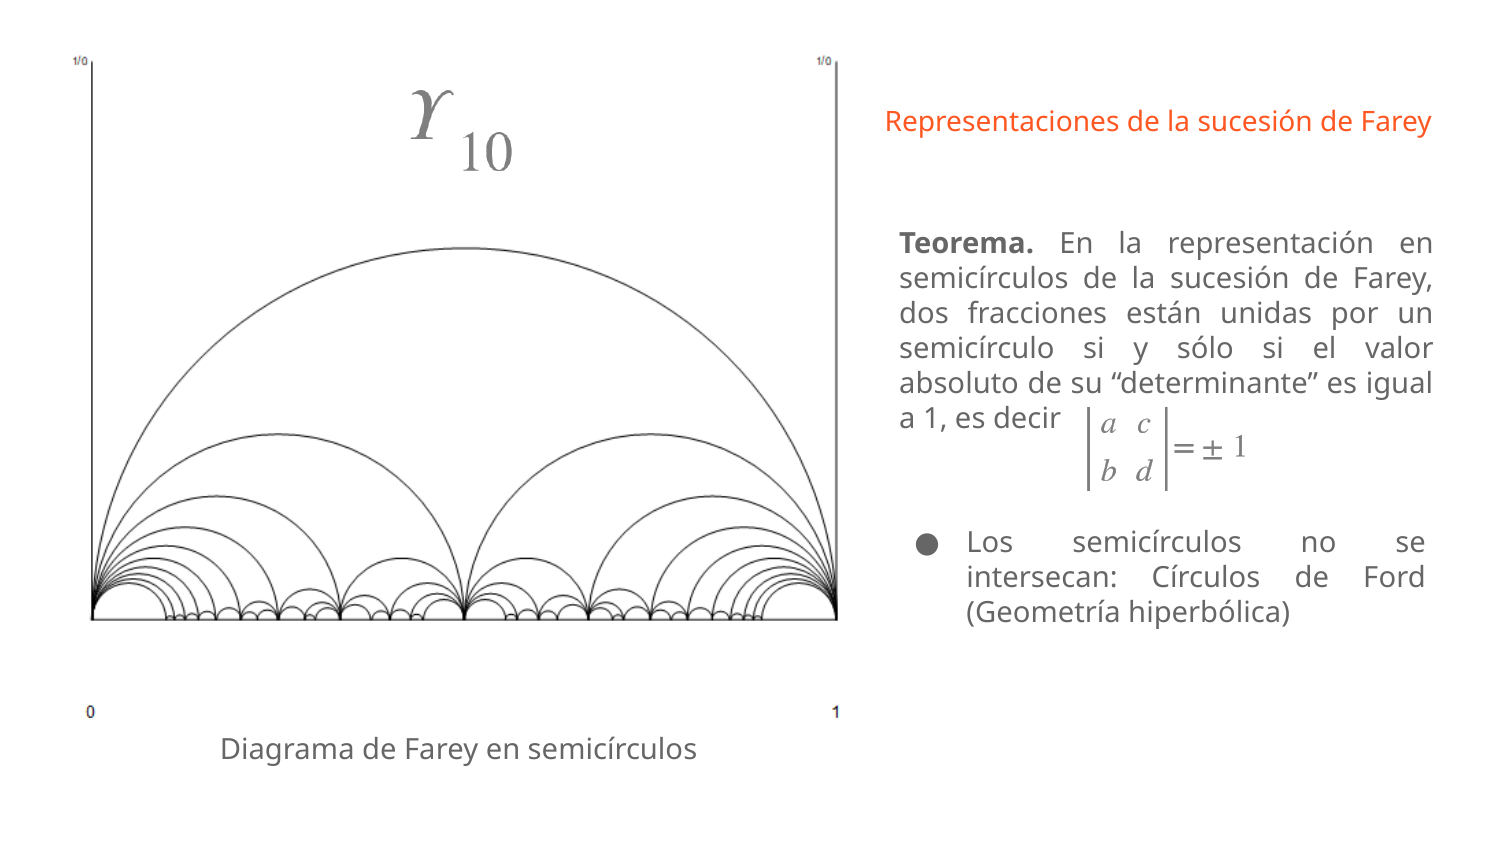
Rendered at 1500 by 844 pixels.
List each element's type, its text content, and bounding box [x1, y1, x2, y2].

text_box Los semicírculos no se intersecan: Círculos de Ford (Geometría hiperbólica) [876, 508, 1441, 644]
text_box Diagrama de Farey en semicírculos [98, 737, 819, 781]
title Representaciones de la sucesión de Farey [868, 72, 1449, 167]
picture [64, 45, 854, 730]
picture [1084, 406, 1248, 491]
text_box Teorema. En la representación en semicírculos de la sucesión de Farey, dos fracciones están unidas por un semicírculo si y sólo si el valor absoluto de su “determinante” es igual a 1, es decir [884, 209, 1449, 449]
